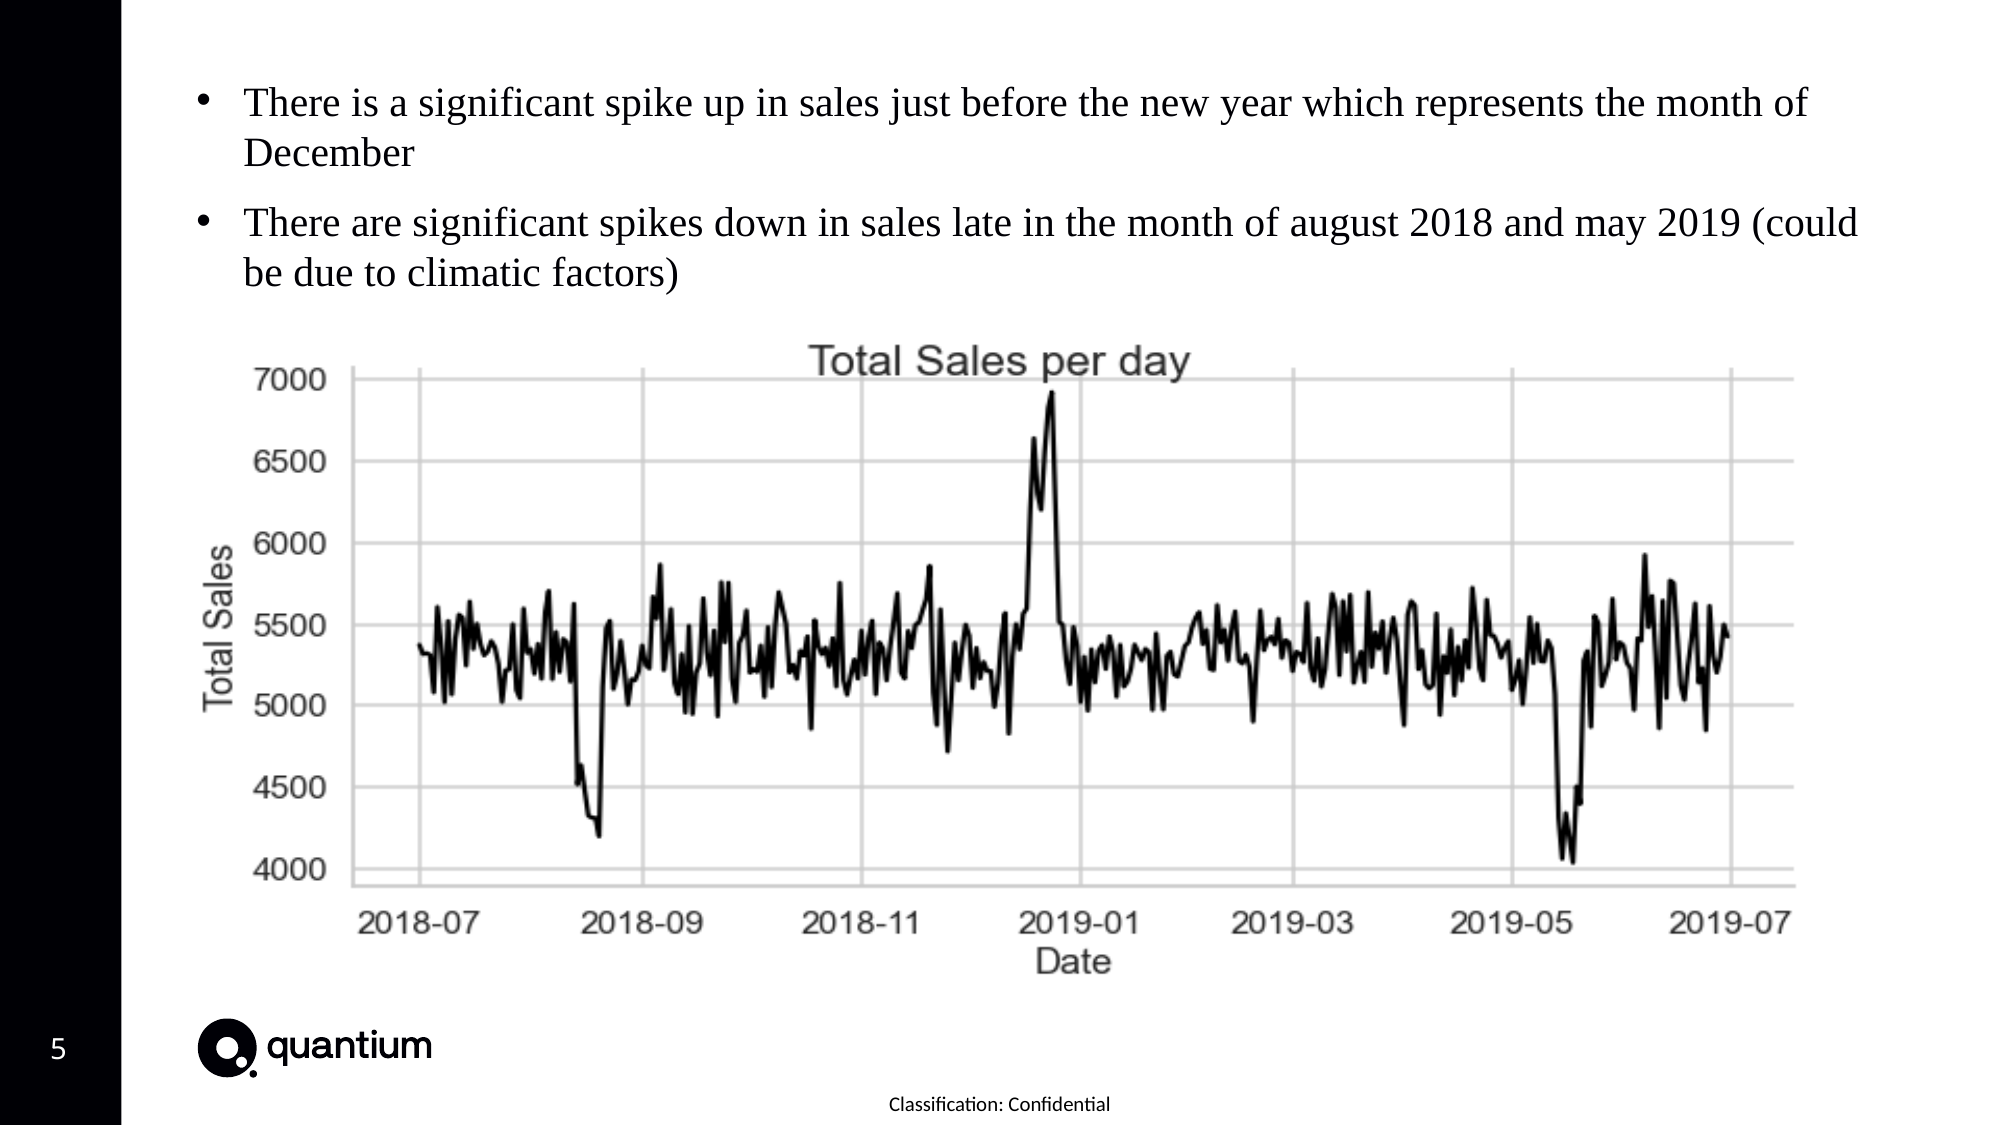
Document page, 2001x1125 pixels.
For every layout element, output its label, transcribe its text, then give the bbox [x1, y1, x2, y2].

list There is a significant spike up in sales just before the new year which represents the month of December There are significant spikes down in sales late in the month of august 2018 and may 2019 (could be due to climatic factors) [196, 74, 1916, 303]
picture [166, 332, 1834, 1018]
